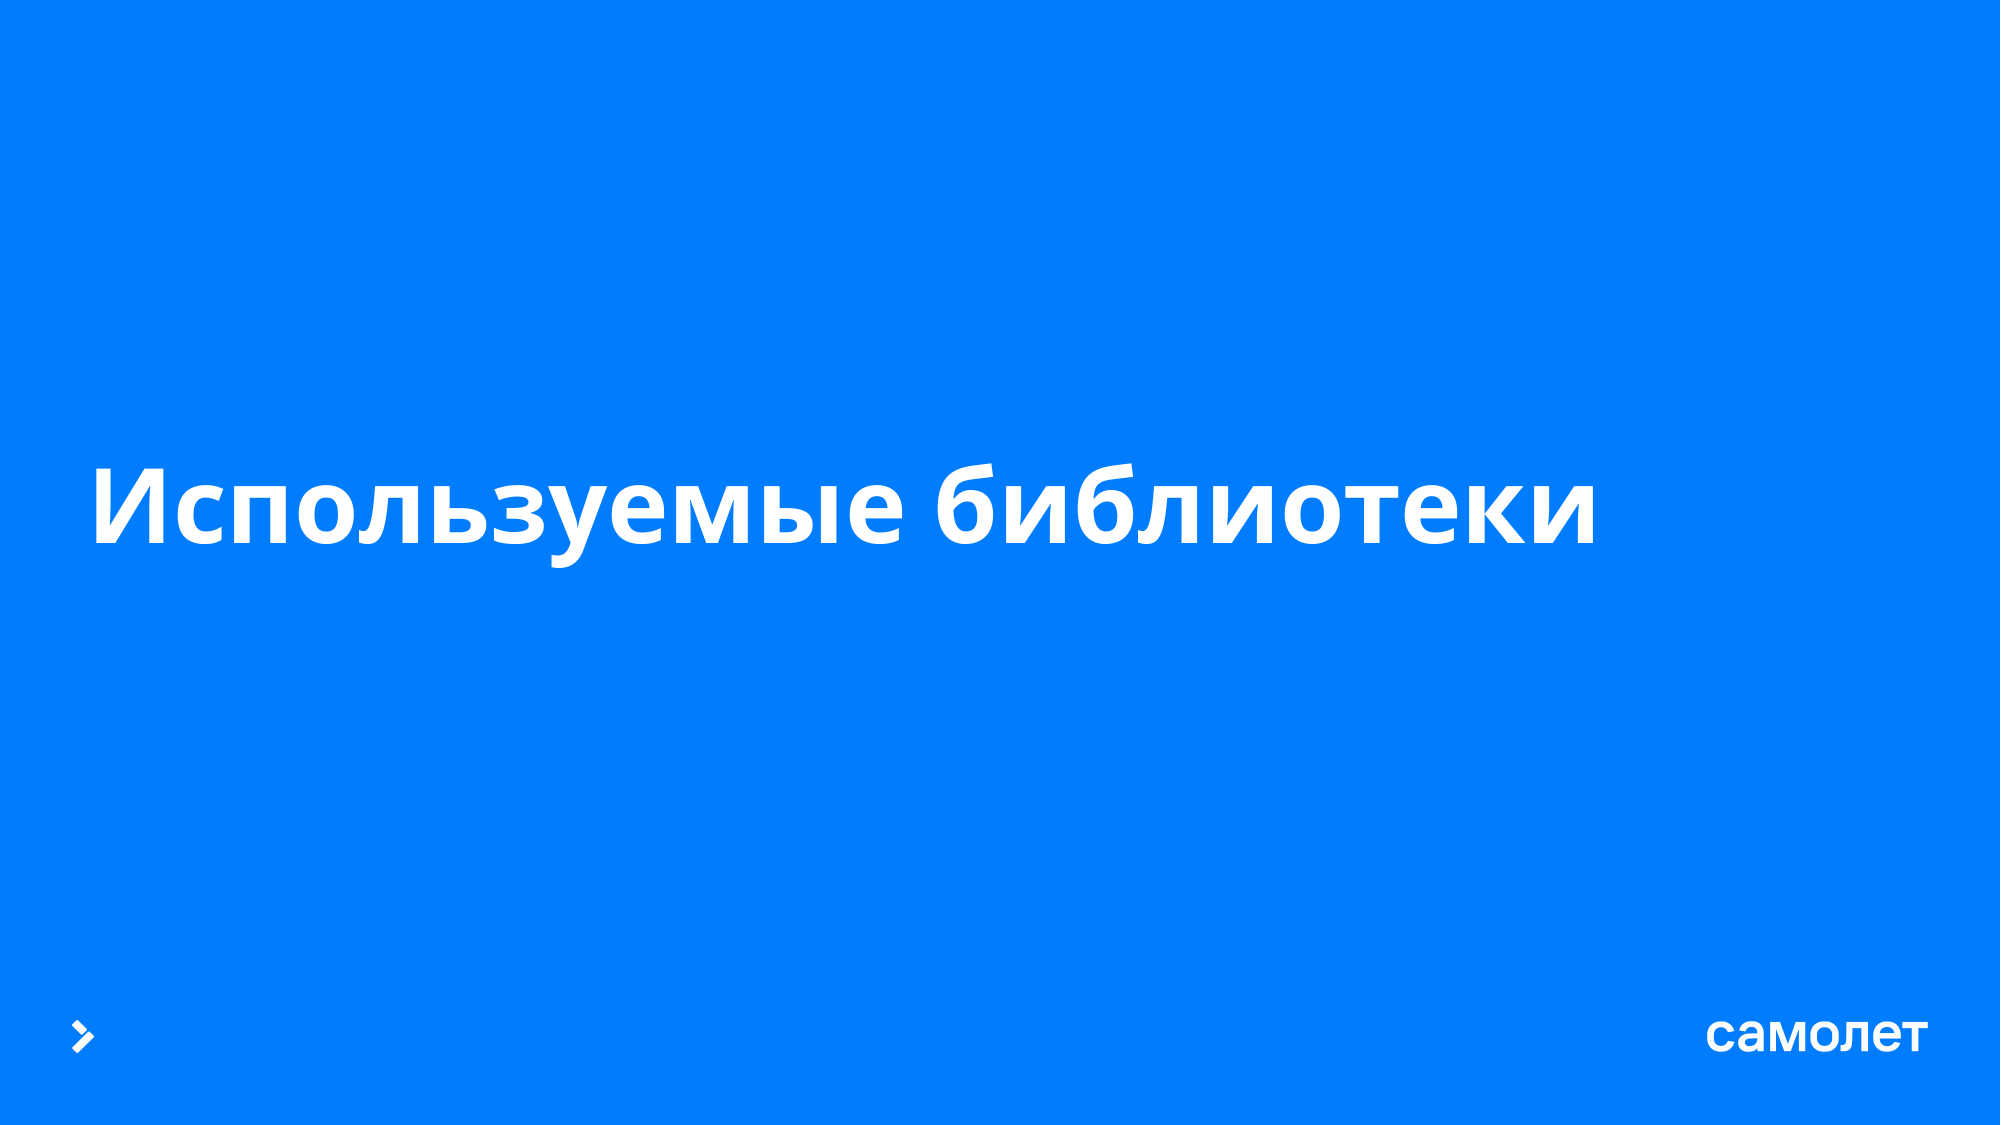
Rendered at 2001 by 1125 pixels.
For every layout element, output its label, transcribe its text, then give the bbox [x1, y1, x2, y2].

picture [1707, 1021, 1928, 1052]
title Используемые библиотеки [72, 72, 1928, 947]
picture [72, 1020, 94, 1053]
